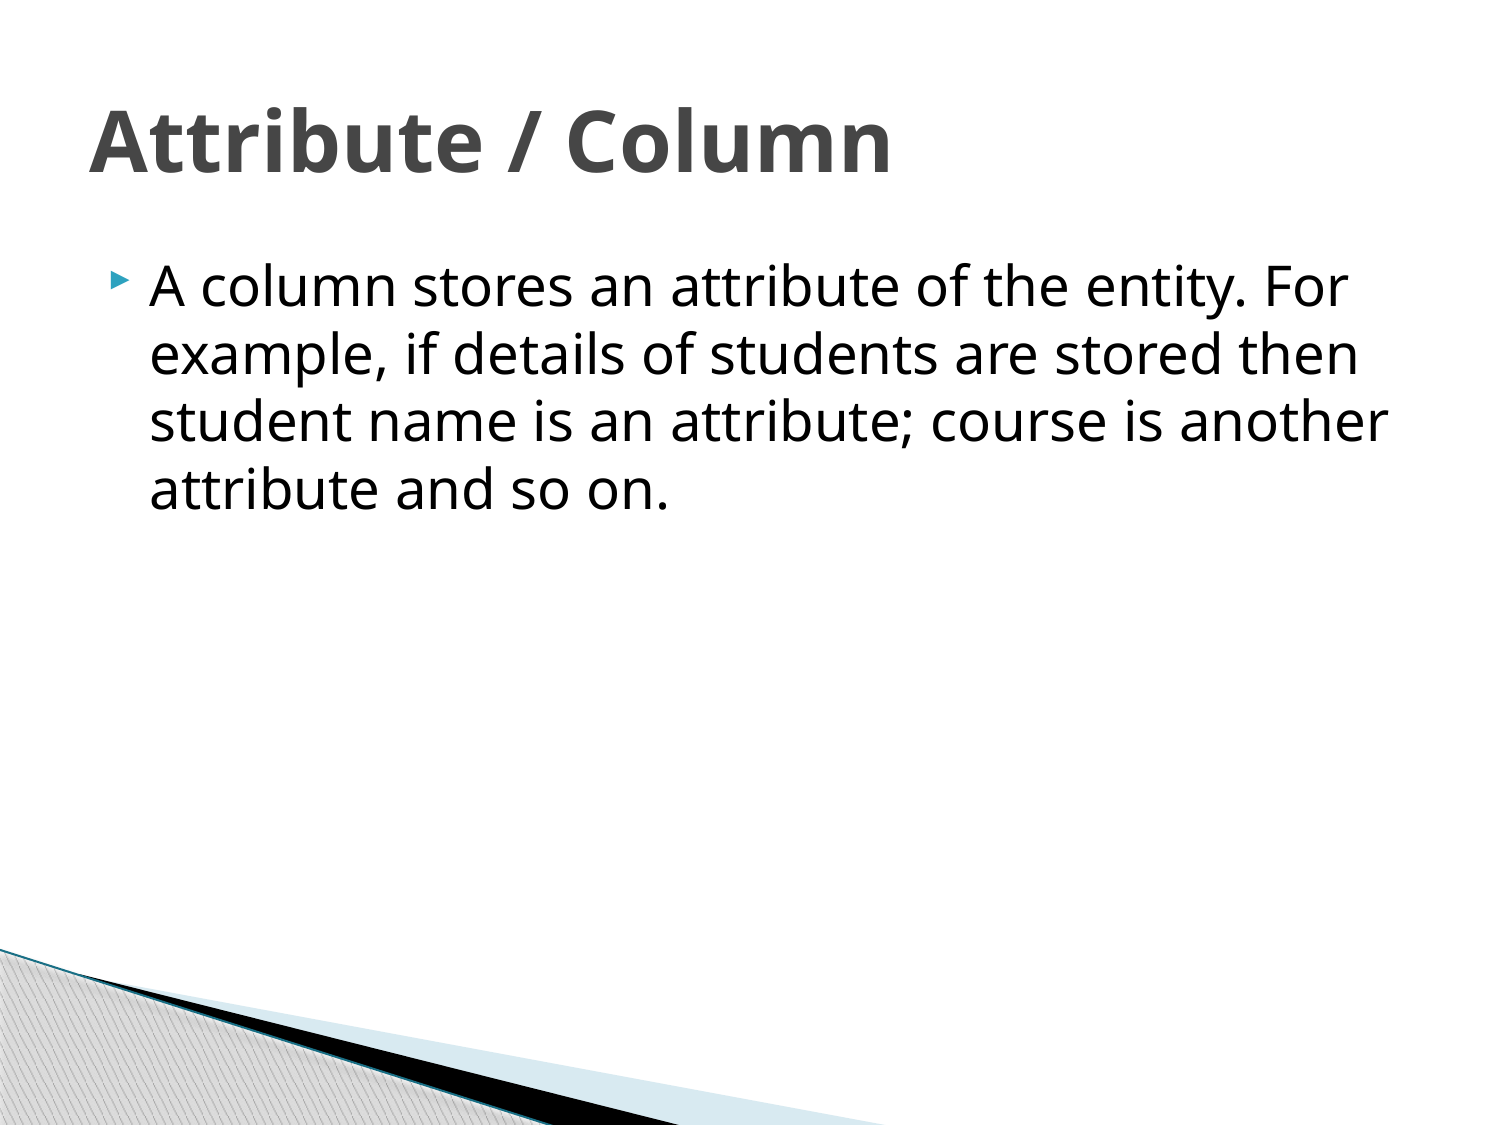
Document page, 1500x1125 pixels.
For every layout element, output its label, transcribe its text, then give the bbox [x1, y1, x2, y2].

title Attribute / Column [75, 45, 1425, 233]
list A column stores an attribute of the entity. For example, if details of students are stored then student name is an attribute; course is another attribute and so on. [75, 243, 1425, 986]
